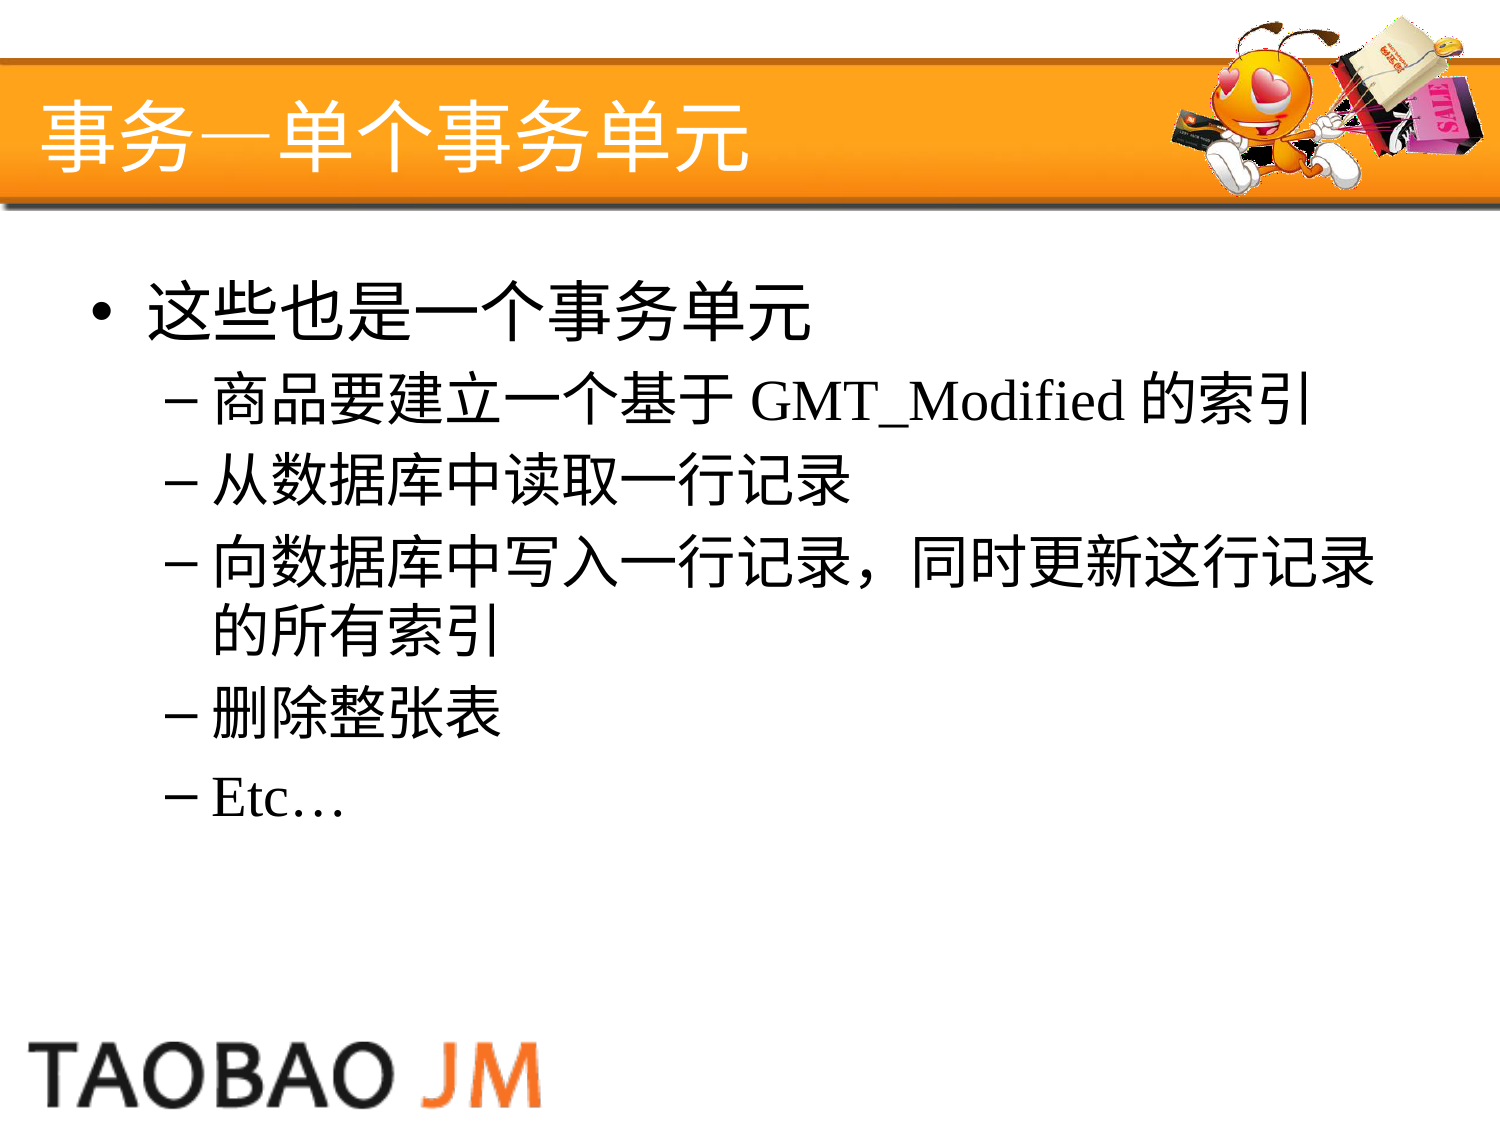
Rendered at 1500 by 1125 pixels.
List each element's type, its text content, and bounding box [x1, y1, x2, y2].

list 这些也是一个事务单元 商品要建立一个基于GMT_Modified的索引 从数据库中读取一行记录 向数据库中写入一行记录，同时更新这行记录的所有索引 删除整张表 Etc… [75, 262, 1425, 1005]
title 事务—单个事务单元 [23, 70, 1184, 200]
picture [0, 0, 1500, 258]
picture [23, 1025, 574, 1114]
